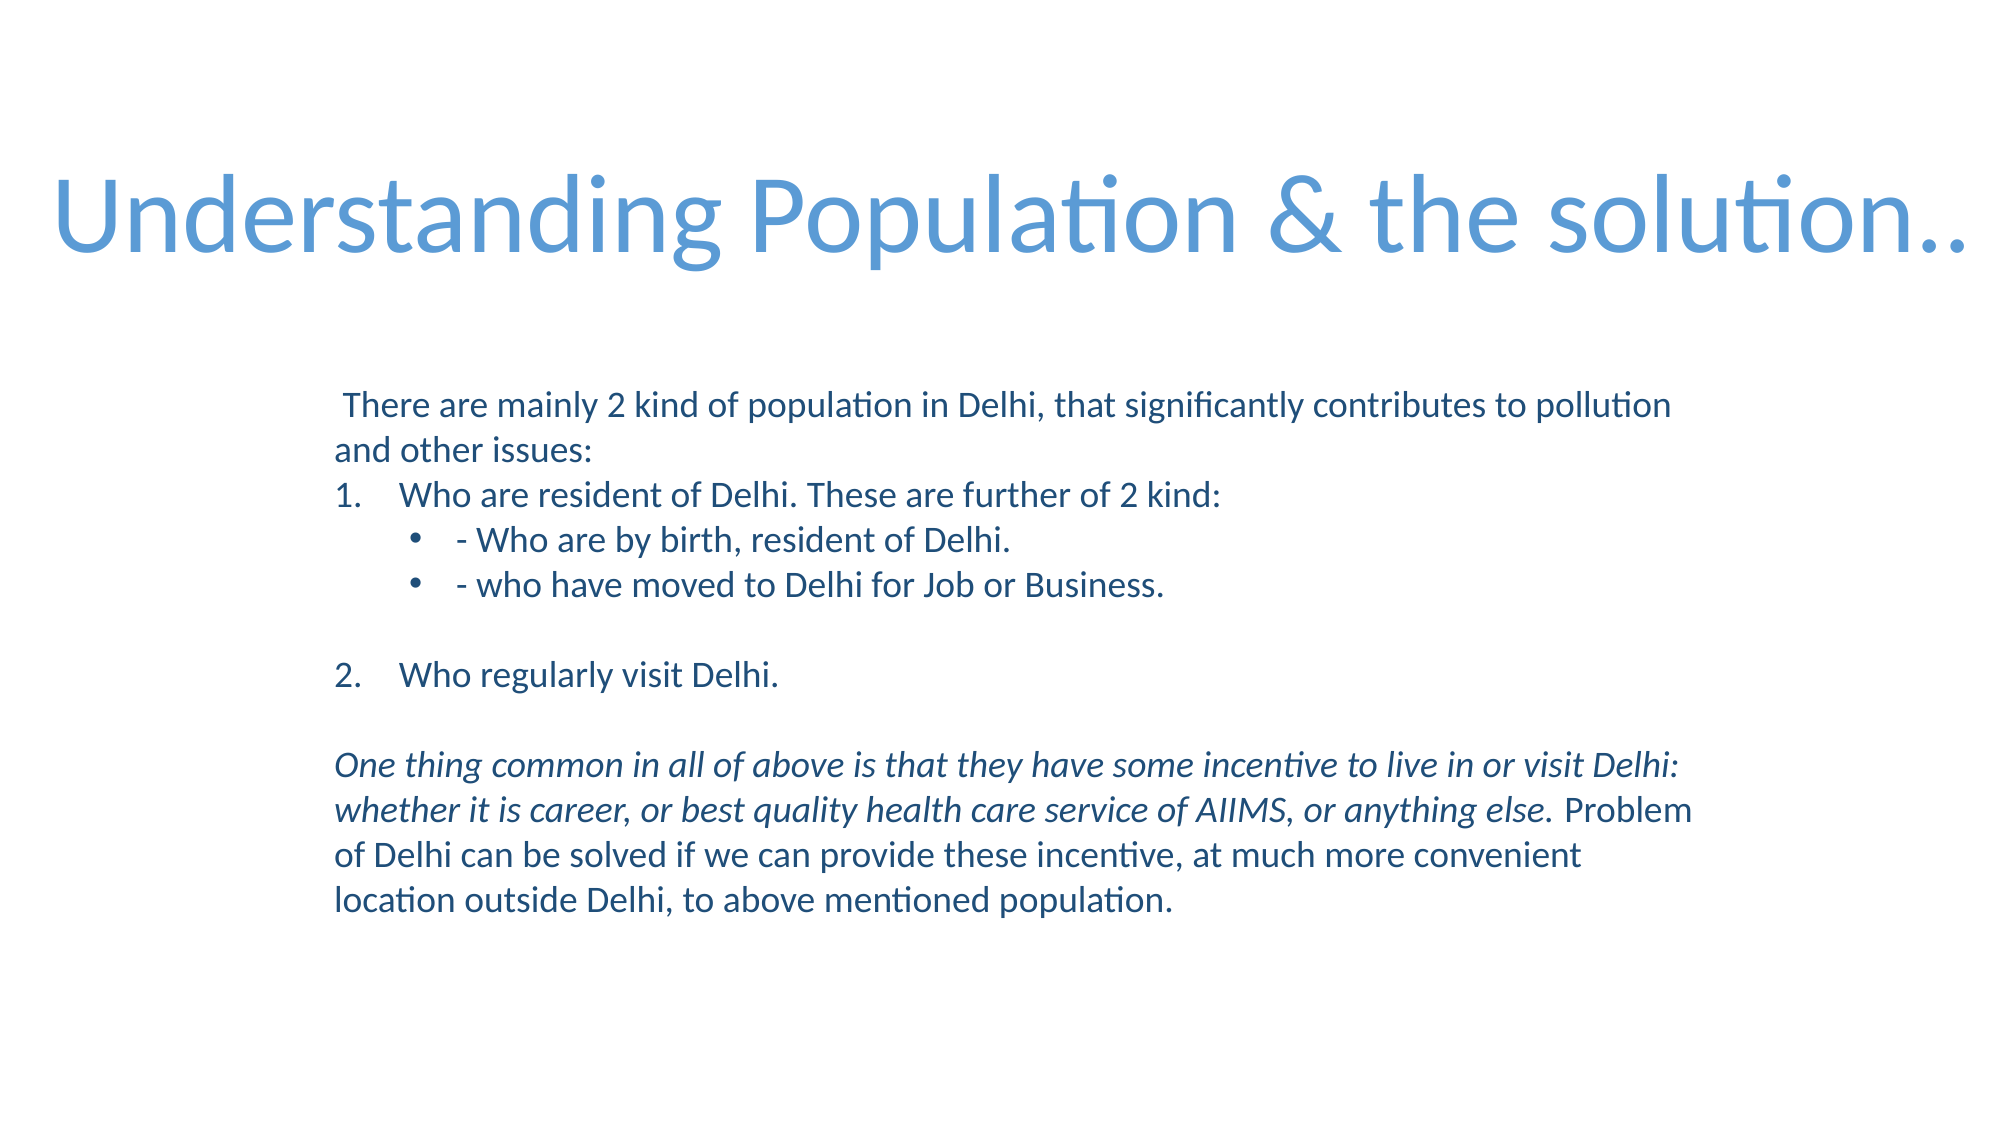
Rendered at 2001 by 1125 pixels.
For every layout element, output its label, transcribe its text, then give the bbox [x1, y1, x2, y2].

text_box There are mainly 2 kind of population in Delhi, that significantly contributes to pollution and other issues: Who are resident of Delhi. These are further of 2 kind: - Who are by birth, resident of Delhi. - who have moved to Delhi for Job or Business. Who regularly visit Delhi. One thing common in all of above is that they have some incentive to live in or visit Delhi: whether it is career, or best quality health care service of AIIMS, or anything else. Problem of Delhi can be solved if we can provide these incentive, at much more convenient location outside Delhi, to above mentioned population. [319, 327, 1726, 928]
text_box Understanding Population & the solution.. [36, 132, 1989, 283]
